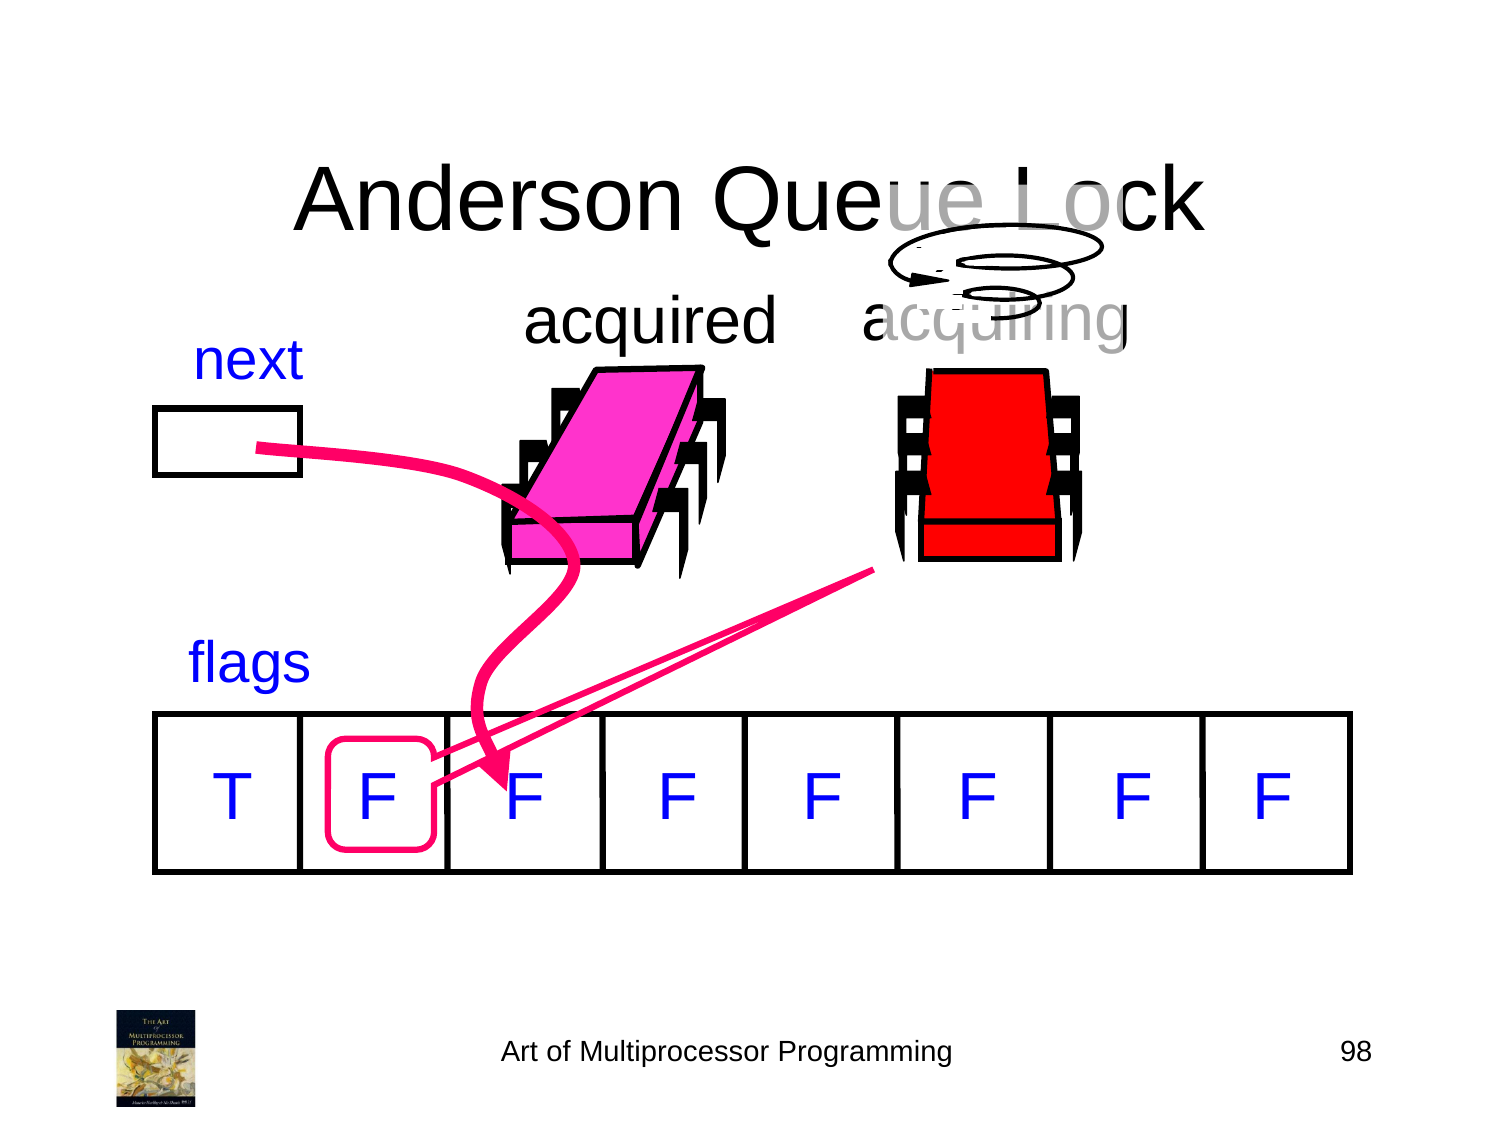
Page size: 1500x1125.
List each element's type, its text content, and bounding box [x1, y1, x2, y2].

text_box [448, 713, 602, 872]
text_box F [489, 745, 561, 841]
text_box F [642, 745, 713, 841]
text_box flags [173, 617, 327, 702]
text_box T [197, 745, 268, 841]
text_box [327, 738, 483, 850]
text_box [880, 184, 1124, 358]
slide_number 98 [1074, 1024, 1388, 1101]
text_box next [178, 313, 319, 399]
text_box [301, 713, 447, 872]
title Anderson Queue Lock [112, 99, 1388, 288]
text_box [603, 713, 744, 872]
text_box F [1097, 745, 1169, 841]
text_box [898, 713, 1050, 872]
text_box F [1237, 745, 1309, 841]
text_box [1051, 713, 1202, 872]
text_box [255, 447, 566, 792]
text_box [842, 266, 1151, 562]
text_box F [942, 745, 1014, 841]
text_box [1203, 713, 1350, 872]
text_box [486, 571, 871, 756]
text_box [501, 269, 799, 579]
text_box [155, 408, 300, 475]
picture [107, 1010, 204, 1107]
footer Art of Multiprocessor Programming [433, 1024, 1022, 1101]
text_box F [787, 745, 858, 841]
text_box [745, 713, 897, 872]
text_box [155, 713, 300, 872]
